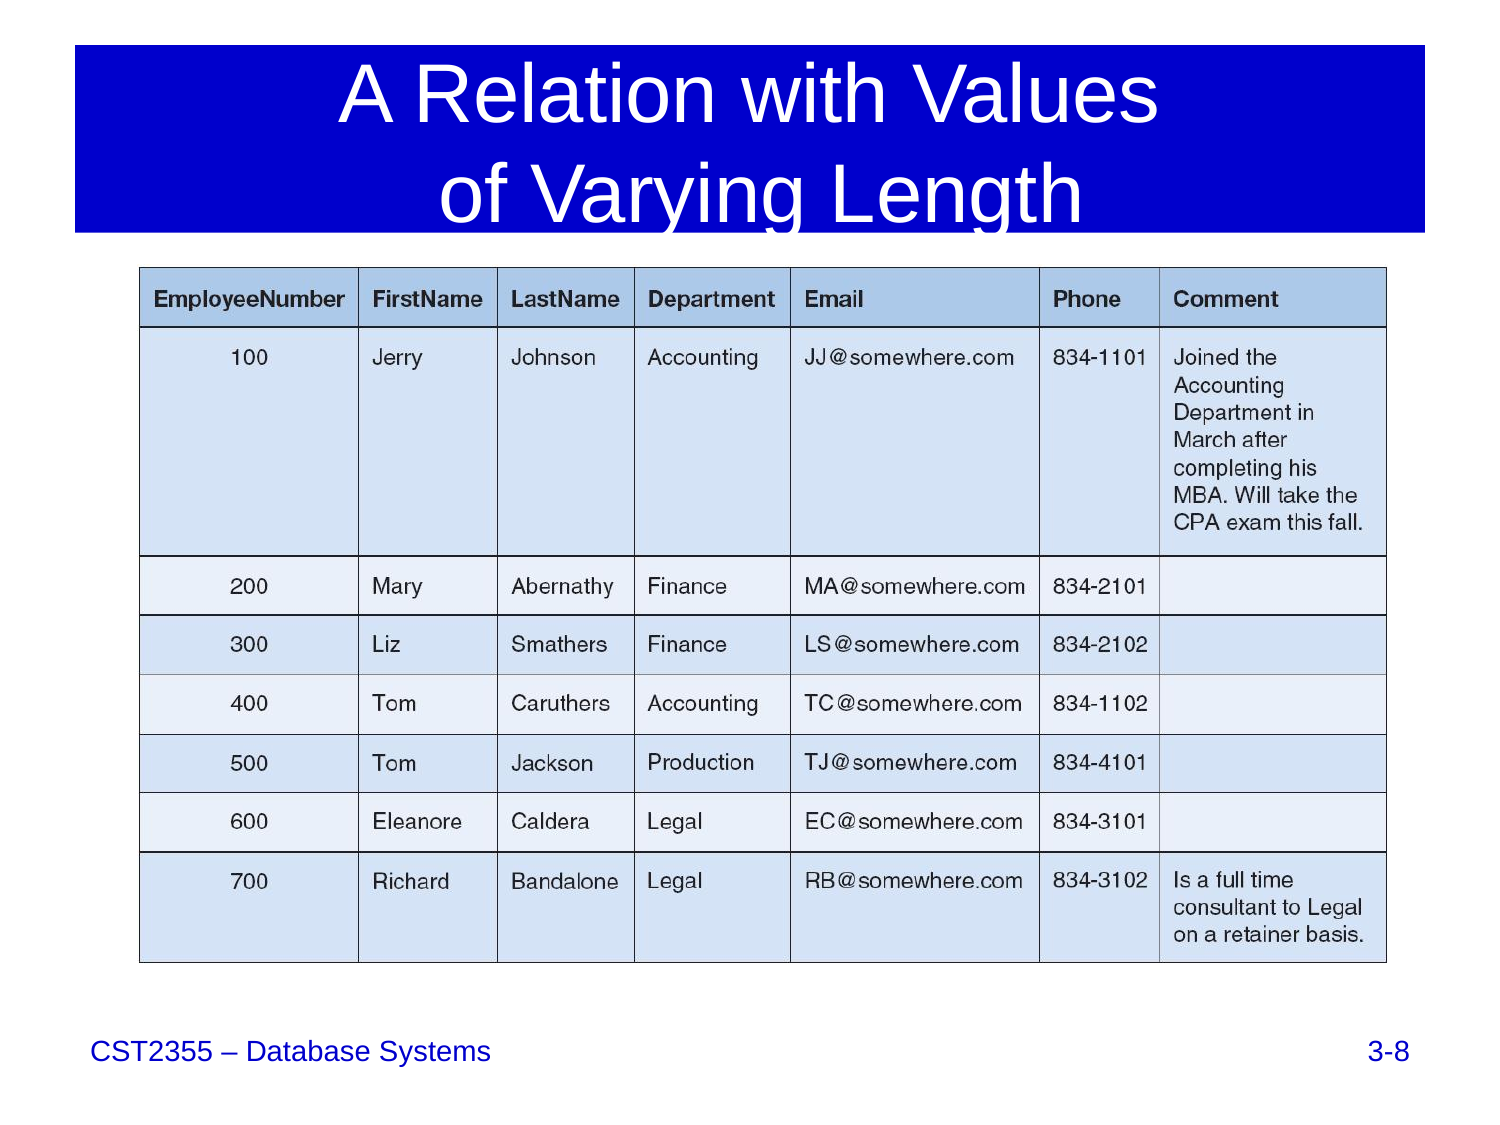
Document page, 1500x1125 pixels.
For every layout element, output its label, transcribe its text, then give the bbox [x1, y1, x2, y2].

footer CST2355 – Database Systems [74, 1024, 963, 1104]
picture [137, 264, 1388, 965]
title A Relation with Values of Varying Length [75, 45, 1425, 233]
slide_number 3-8 [1074, 1024, 1426, 1103]
